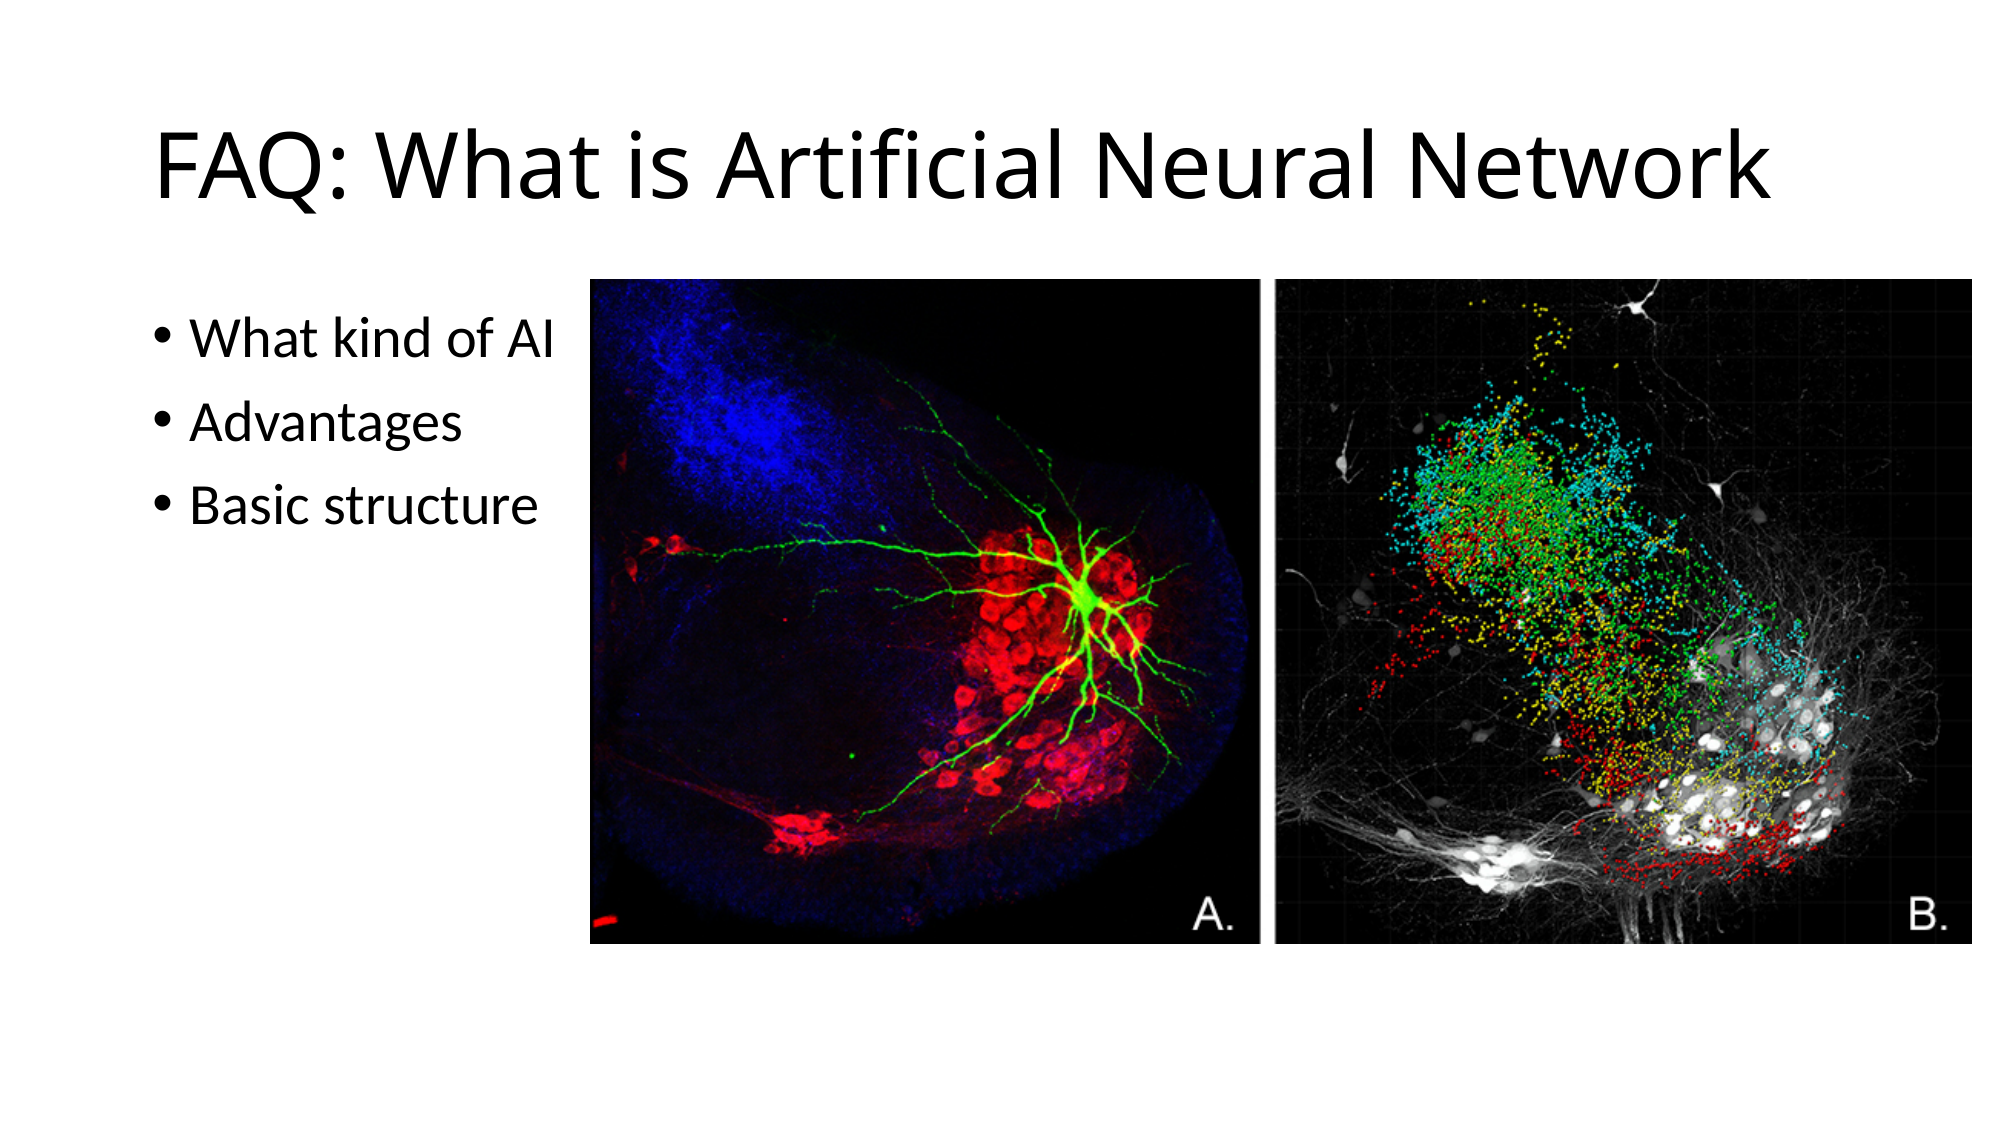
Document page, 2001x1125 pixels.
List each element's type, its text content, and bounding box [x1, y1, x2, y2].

list What kind of AI Advantages Basic structure [137, 299, 1863, 1014]
picture [590, 279, 1972, 944]
title FAQ: What is Artificial Neural Network [137, 59, 1863, 278]
